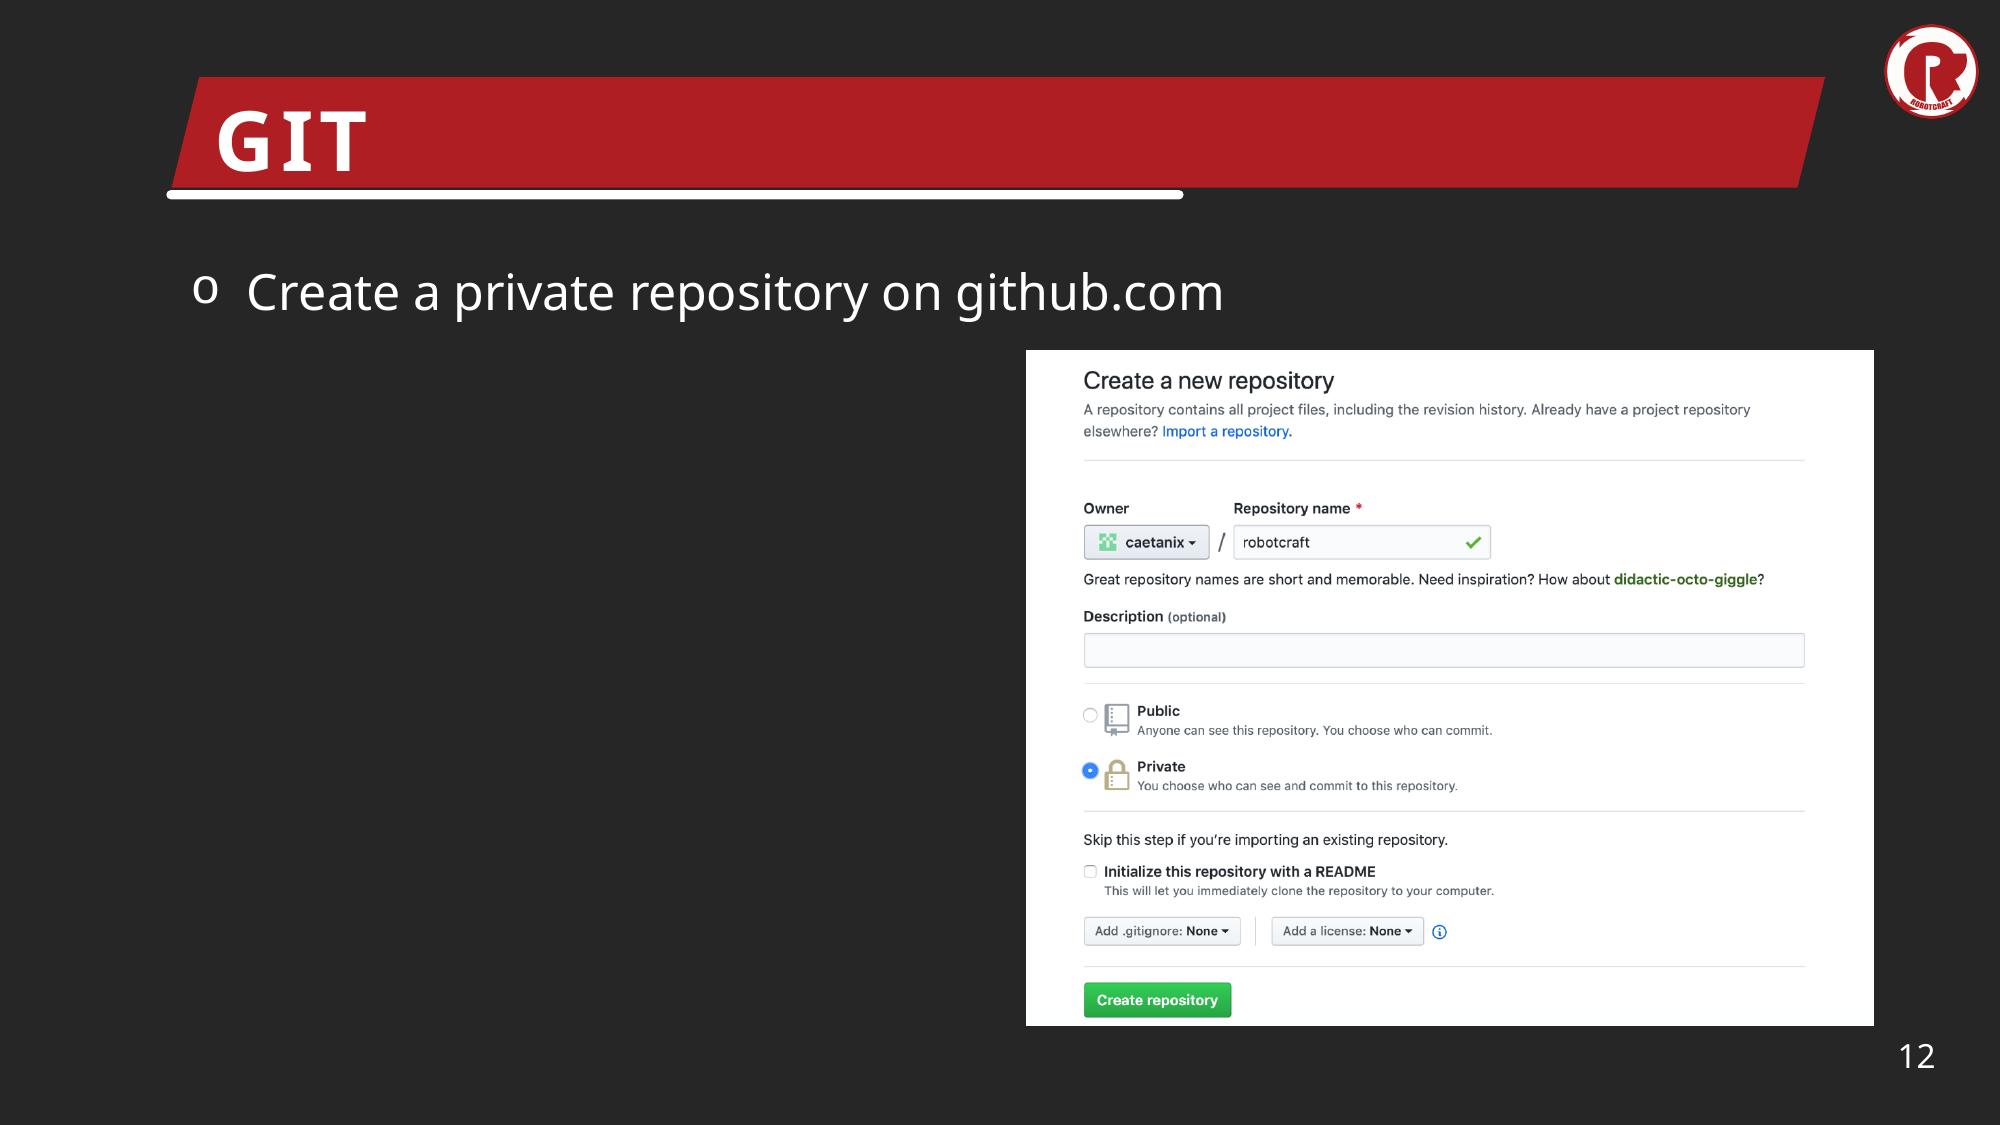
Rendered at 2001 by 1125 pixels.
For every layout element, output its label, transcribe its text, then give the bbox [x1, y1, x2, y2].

text_box [171, 76, 1826, 188]
text_box 11 [1763, 1033, 1951, 1083]
picture [1884, 24, 1979, 119]
text_box GIT [200, 91, 1763, 198]
text_box Create a private repository on github.com [188, 228, 1619, 954]
picture [1026, 349, 1874, 1026]
